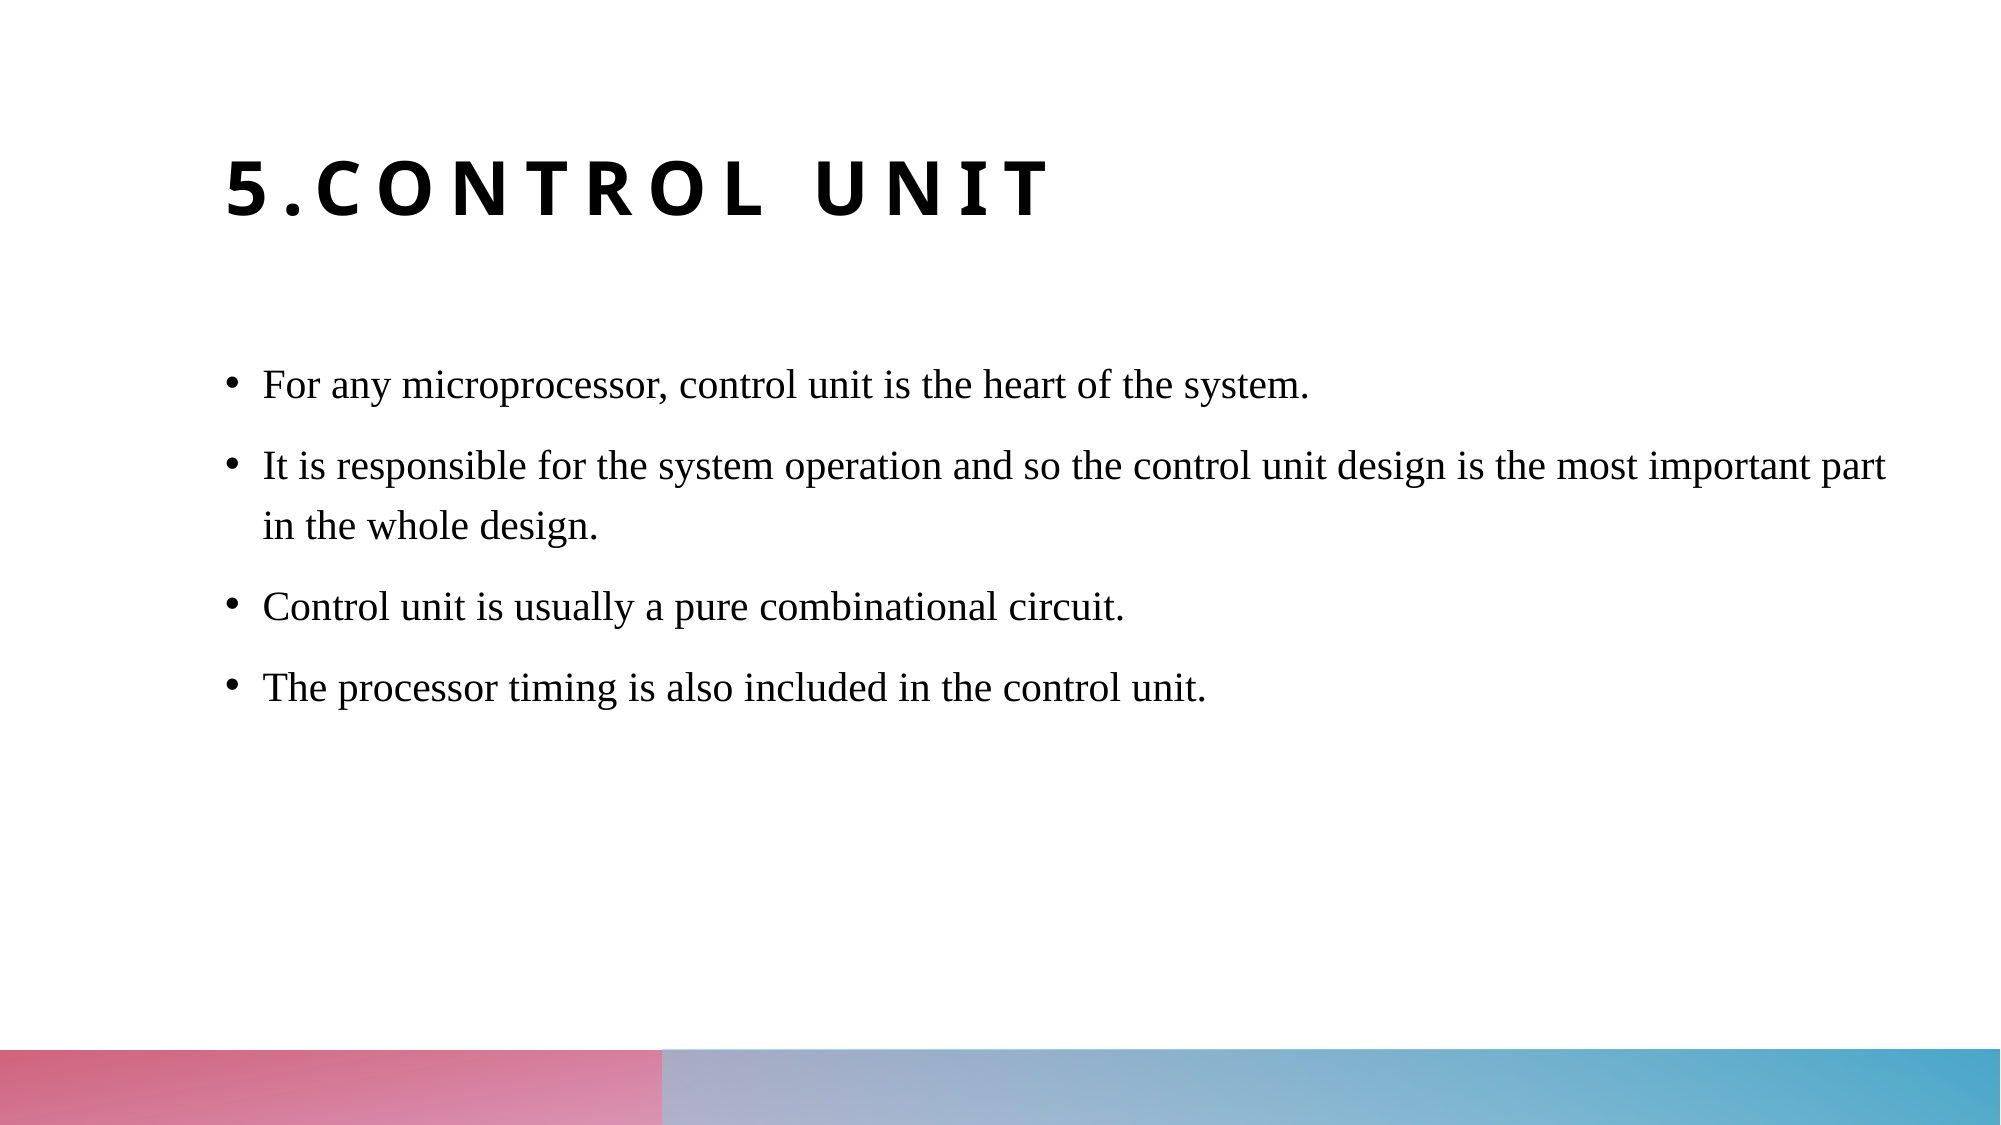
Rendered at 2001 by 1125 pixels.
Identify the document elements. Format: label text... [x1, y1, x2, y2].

title 5.Control unit [225, 27, 1905, 231]
list For any microprocessor, control unit is the heart of the system. It is responsible for the system operation and so the control unit design is the most important part in the whole design. Control unit is usually a pure combinational circuit. The processor timing is also included in the control unit. [225, 346, 1905, 996]
